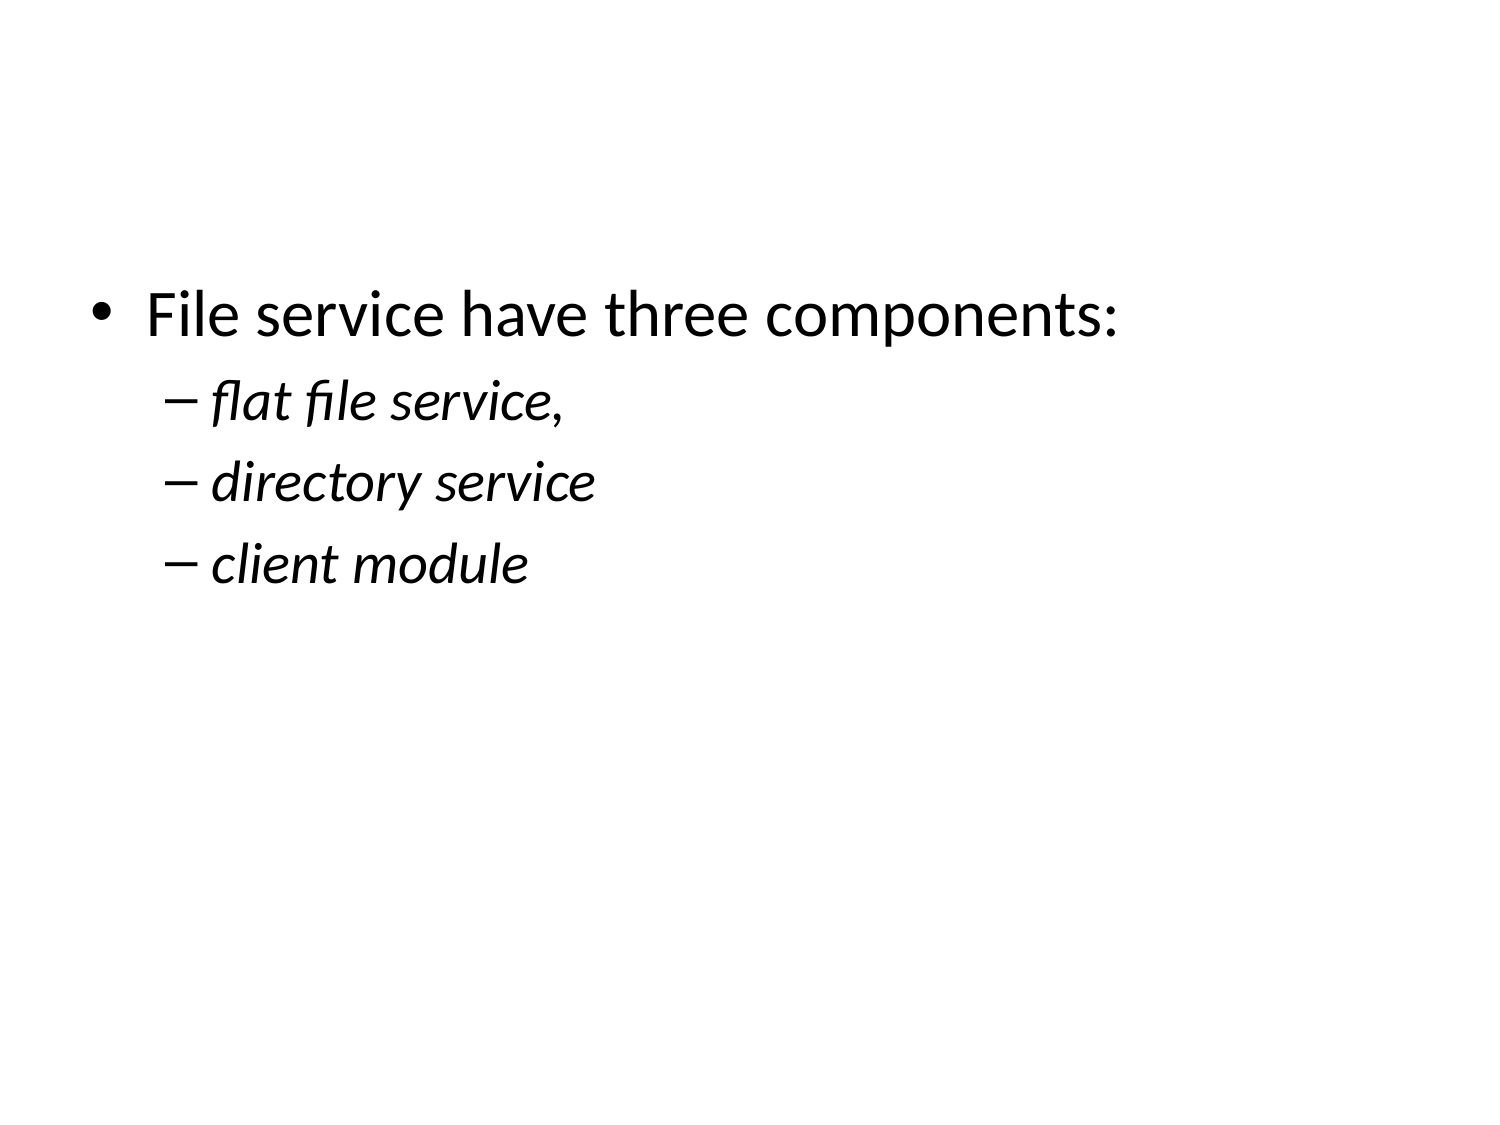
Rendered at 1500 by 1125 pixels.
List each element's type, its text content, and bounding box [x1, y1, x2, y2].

list File service have three components: flat file service, directory service client module [75, 262, 1425, 1005]
